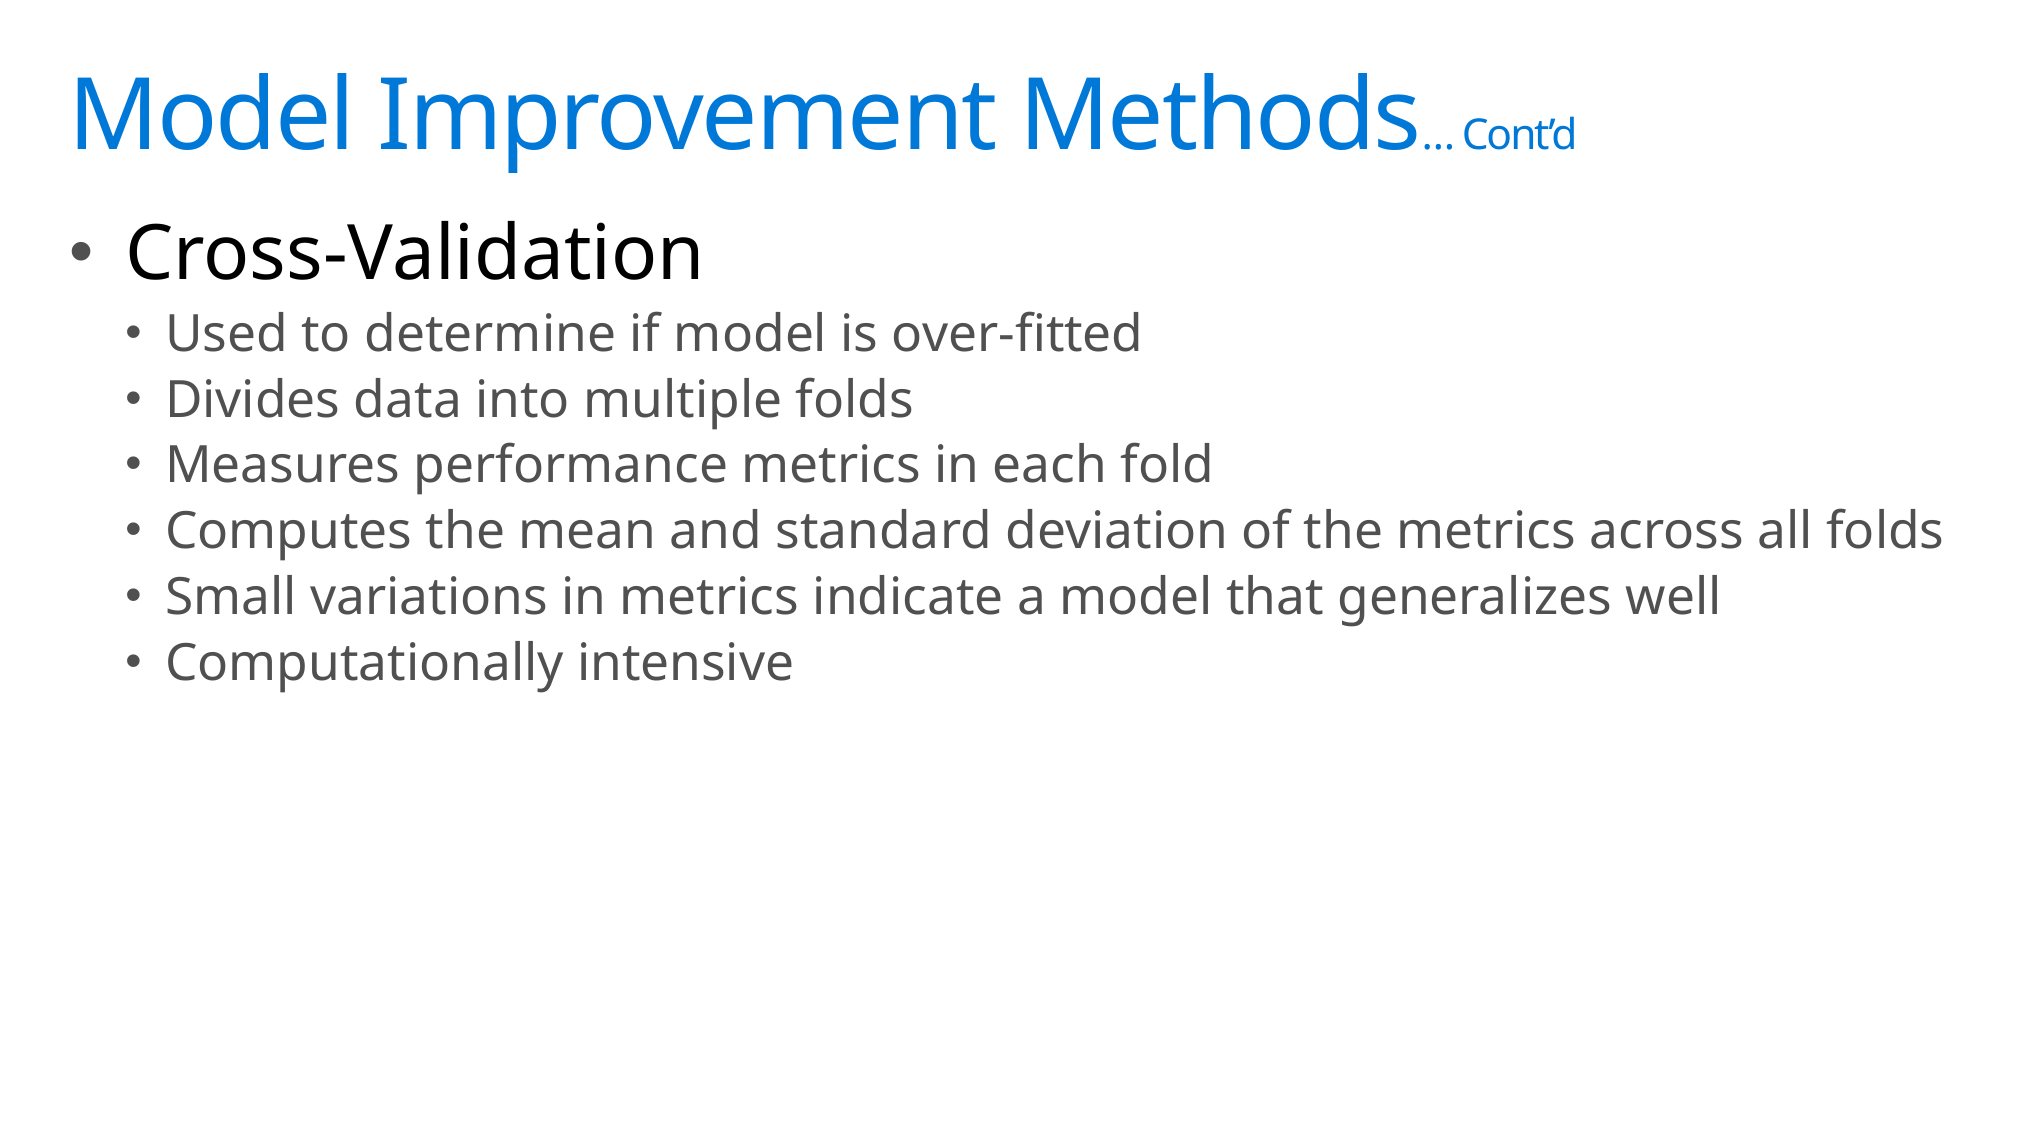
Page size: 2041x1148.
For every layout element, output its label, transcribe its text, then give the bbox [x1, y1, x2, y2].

title Model Improvement Methods… Cont’d [45, 48, 1996, 199]
list Cross-Validation Used to determine if model is over-fitted Divides data into multiple folds Measures performance metrics in each fold Computes the mean and standard deviation of the metrics across all folds Small variations in metrics indicate a model that generalizes well Computationally intensive [45, 199, 1995, 736]
